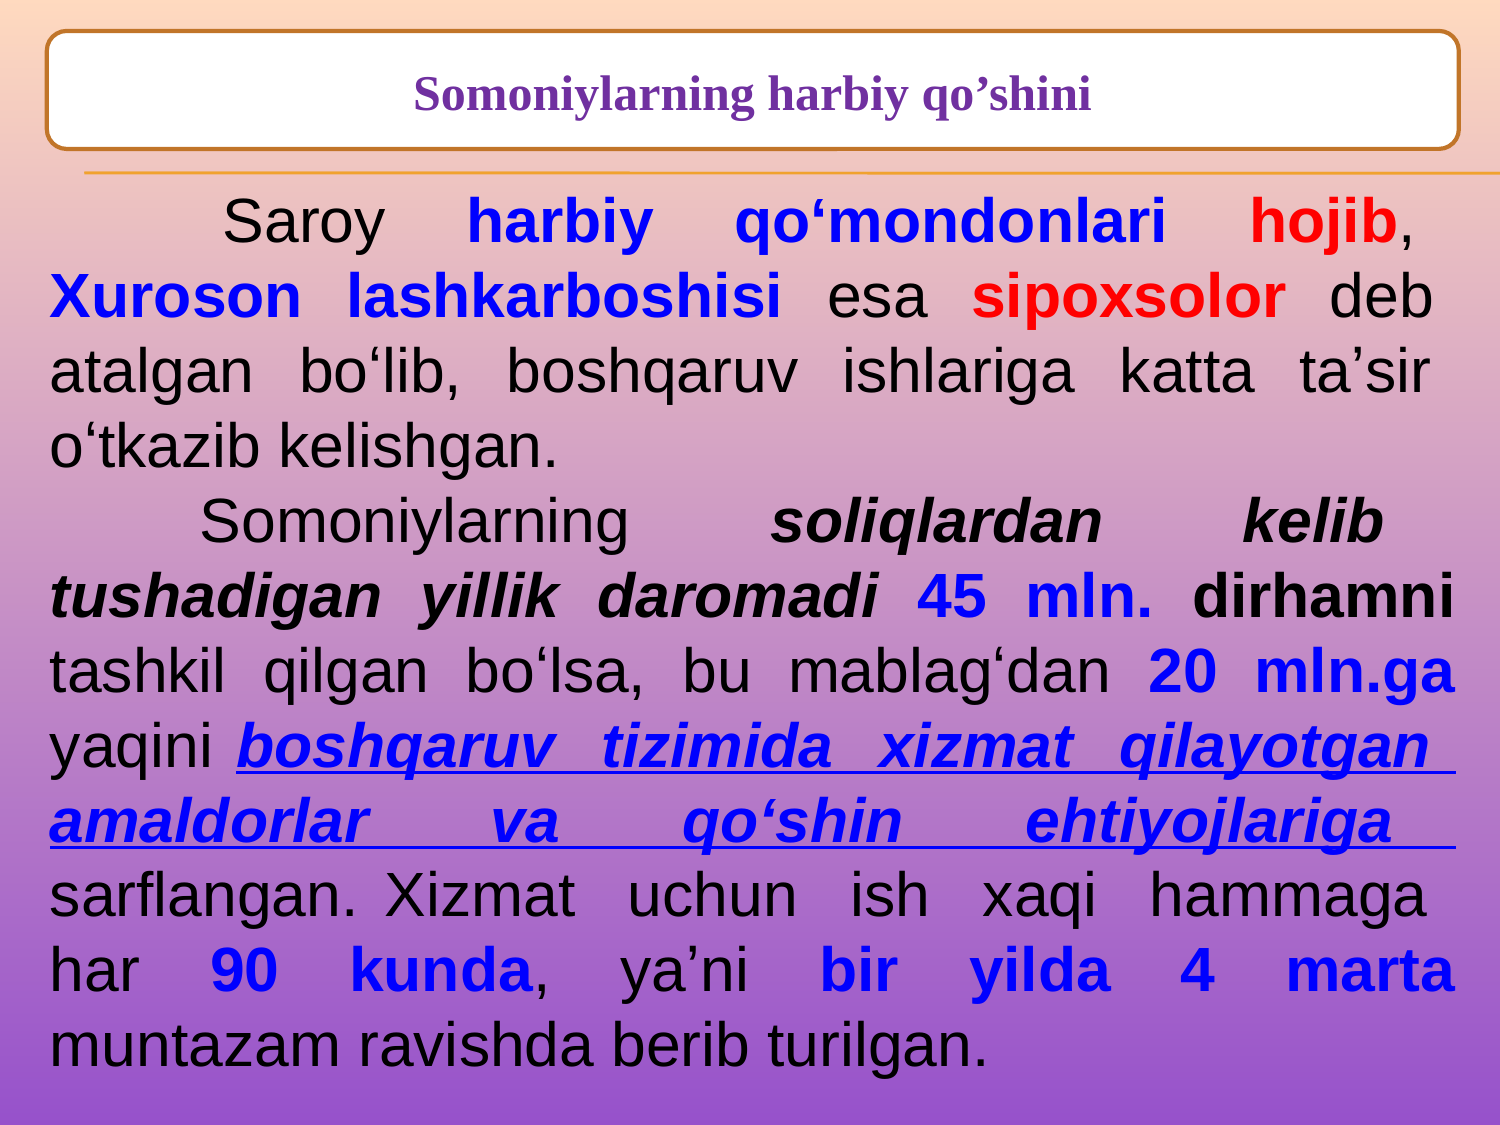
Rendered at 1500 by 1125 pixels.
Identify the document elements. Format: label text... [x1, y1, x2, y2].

text_box Somoniylarning harbiy qo’shini [44, 28, 1461, 152]
text_box Saroy harbiy qoʻmondonlari hojib, Xuroson lashkarboshisi esa sipoxsolor deb atalgan boʻlib, boshqaruv ishlariga katta taʼsir oʻtkazib kelishgan. Somoniylarning soliqlardan kelib tushadigan yillik daromadi 45 mln. dirhamni tashkil qilgan boʻlsa, bu mablagʻdan 20 mln.ga yaqini boshqaruv tizimida xizmat qilayotgan amaldorlar va qoʻshin ehtiyojlariga sarflangan. Xizmat uchun ish xaqi hammaga har 90 kunda, yaʼni bir yilda 4 marta muntazam ravishda berib turilgan. [35, 172, 1471, 1087]
